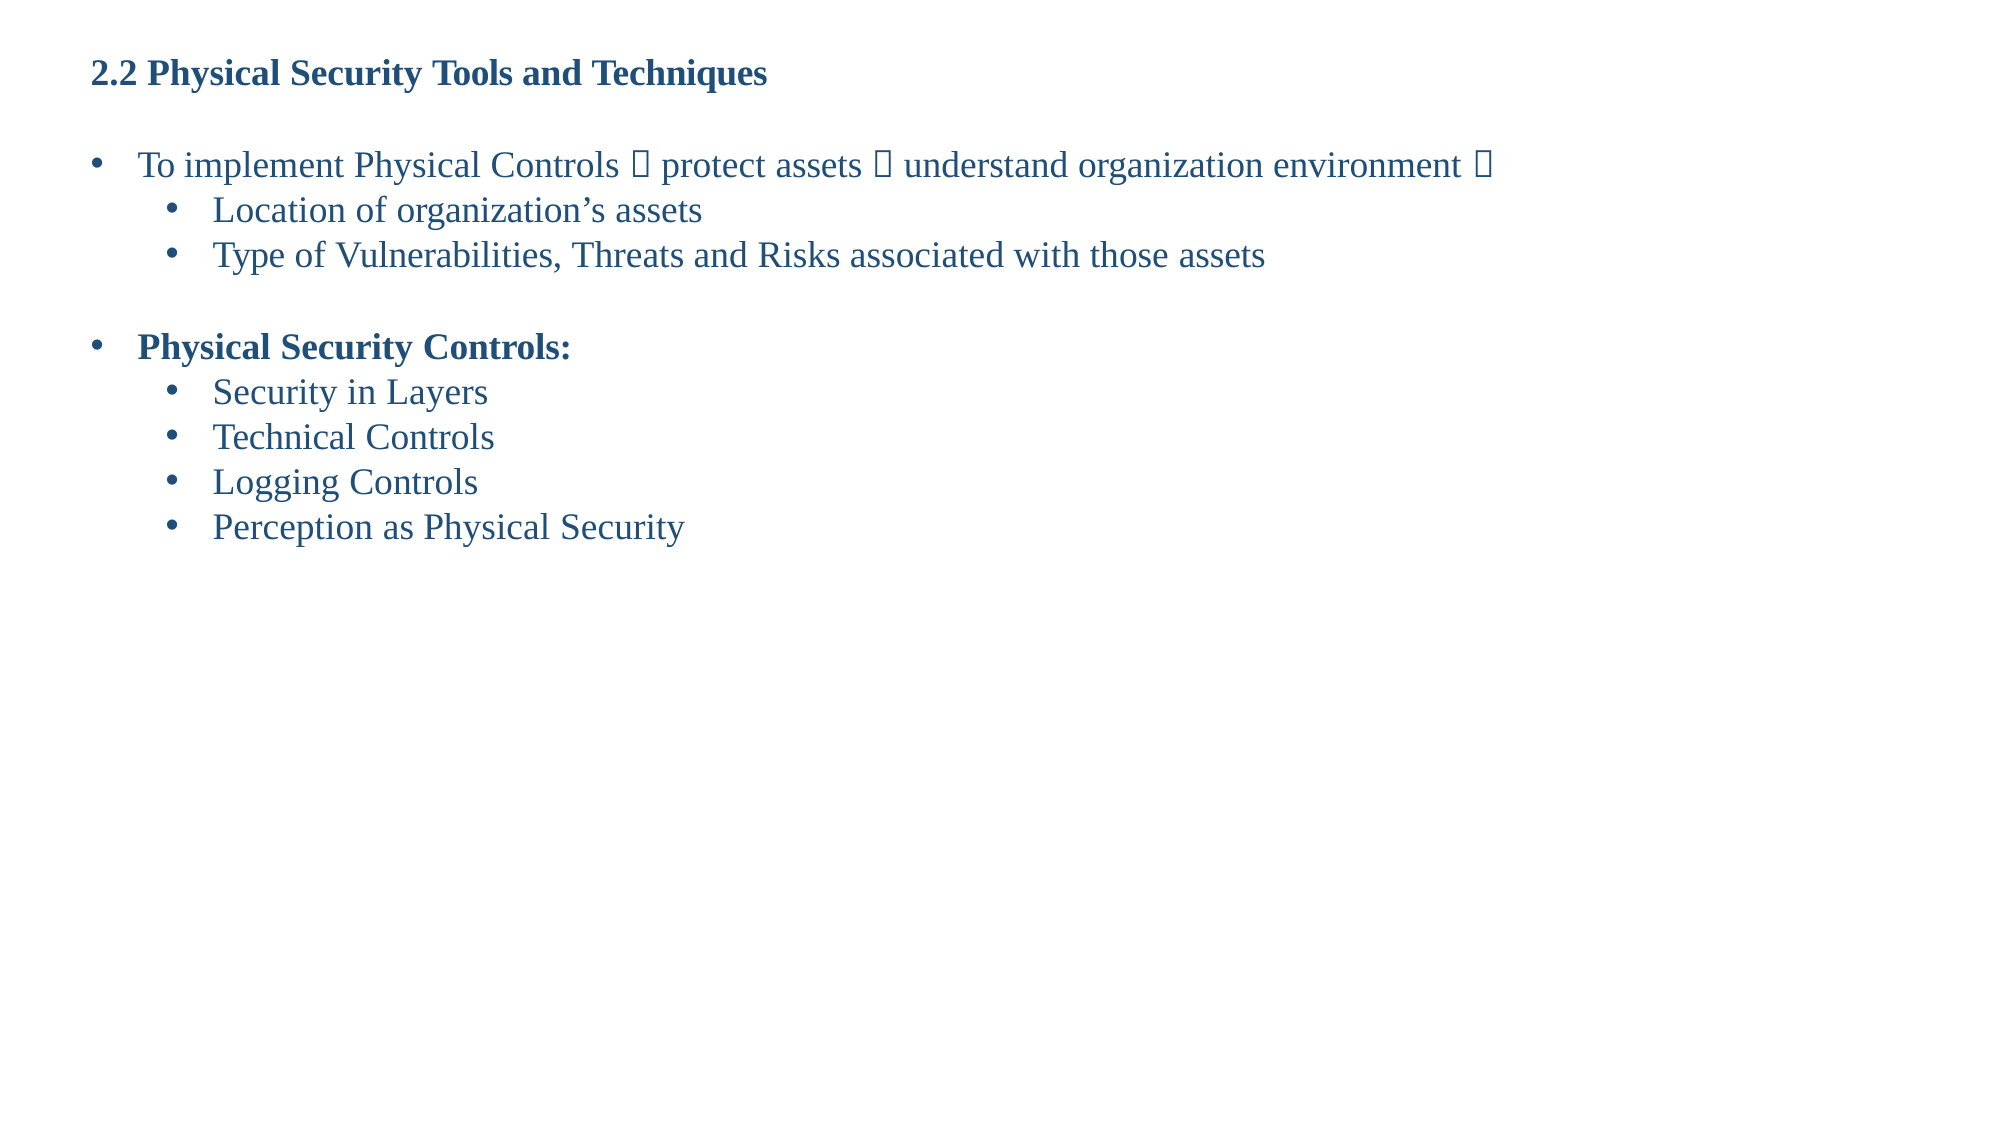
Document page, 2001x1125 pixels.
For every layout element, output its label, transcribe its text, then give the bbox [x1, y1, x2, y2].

text_box 2.2 Physical Security Tools and Techniques To implement Physical Controls  protect assets  understand organization environment  Location of organization’s assets Type of Vulnerabilities, Threats and Risks associated with those assets Physical Security Controls: Security in Layers Technical Controls Logging Controls Perception as Physical Security [88, 46, 1542, 548]
